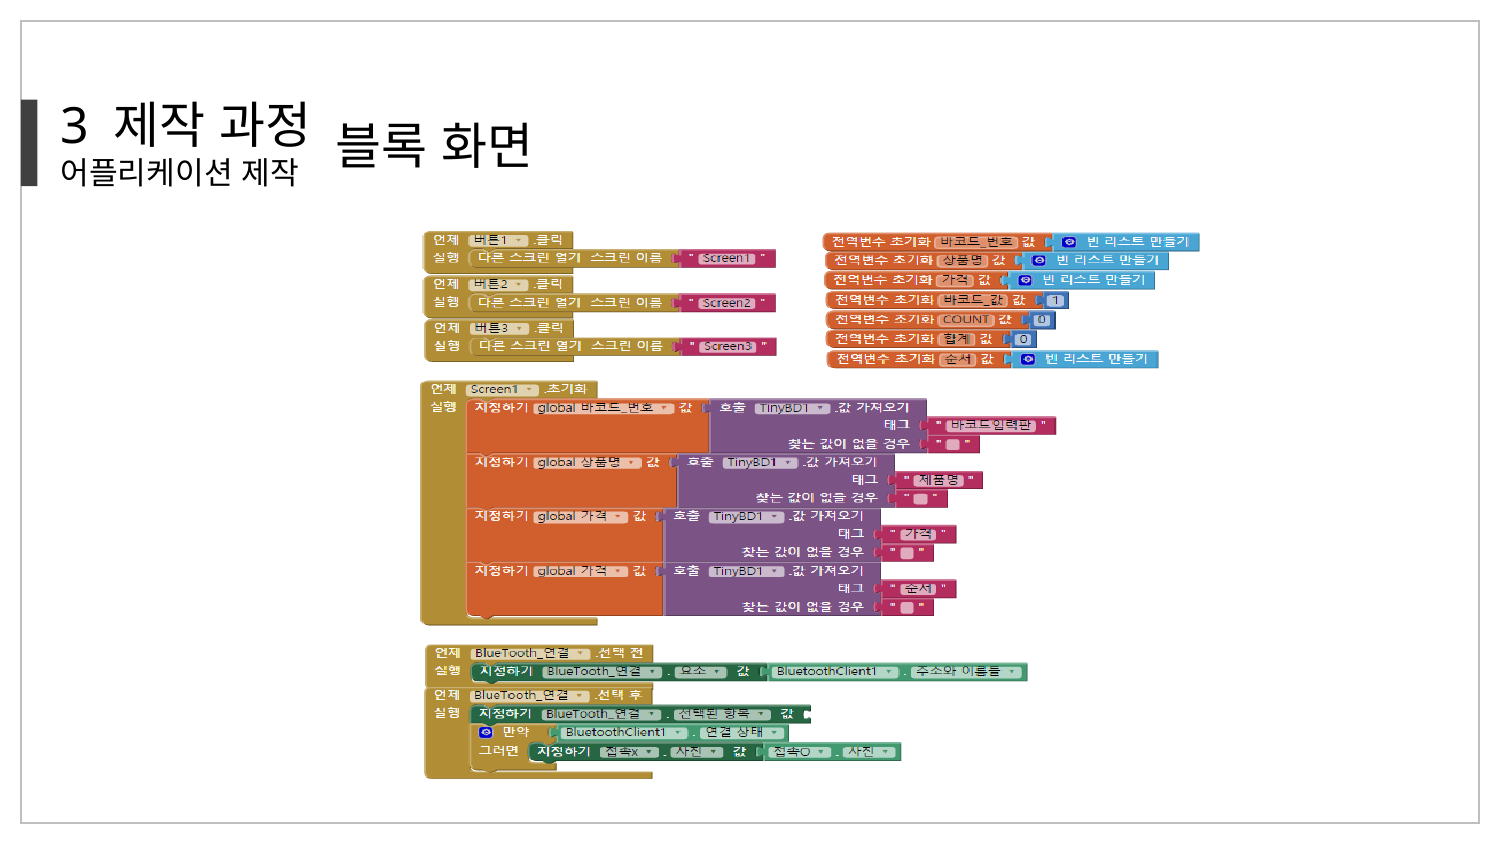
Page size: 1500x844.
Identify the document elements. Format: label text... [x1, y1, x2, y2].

text_box 블록 화면 [324, 108, 546, 180]
picture [384, 203, 1220, 816]
text_box [20, 20, 1480, 824]
text_box [20, 99, 38, 187]
